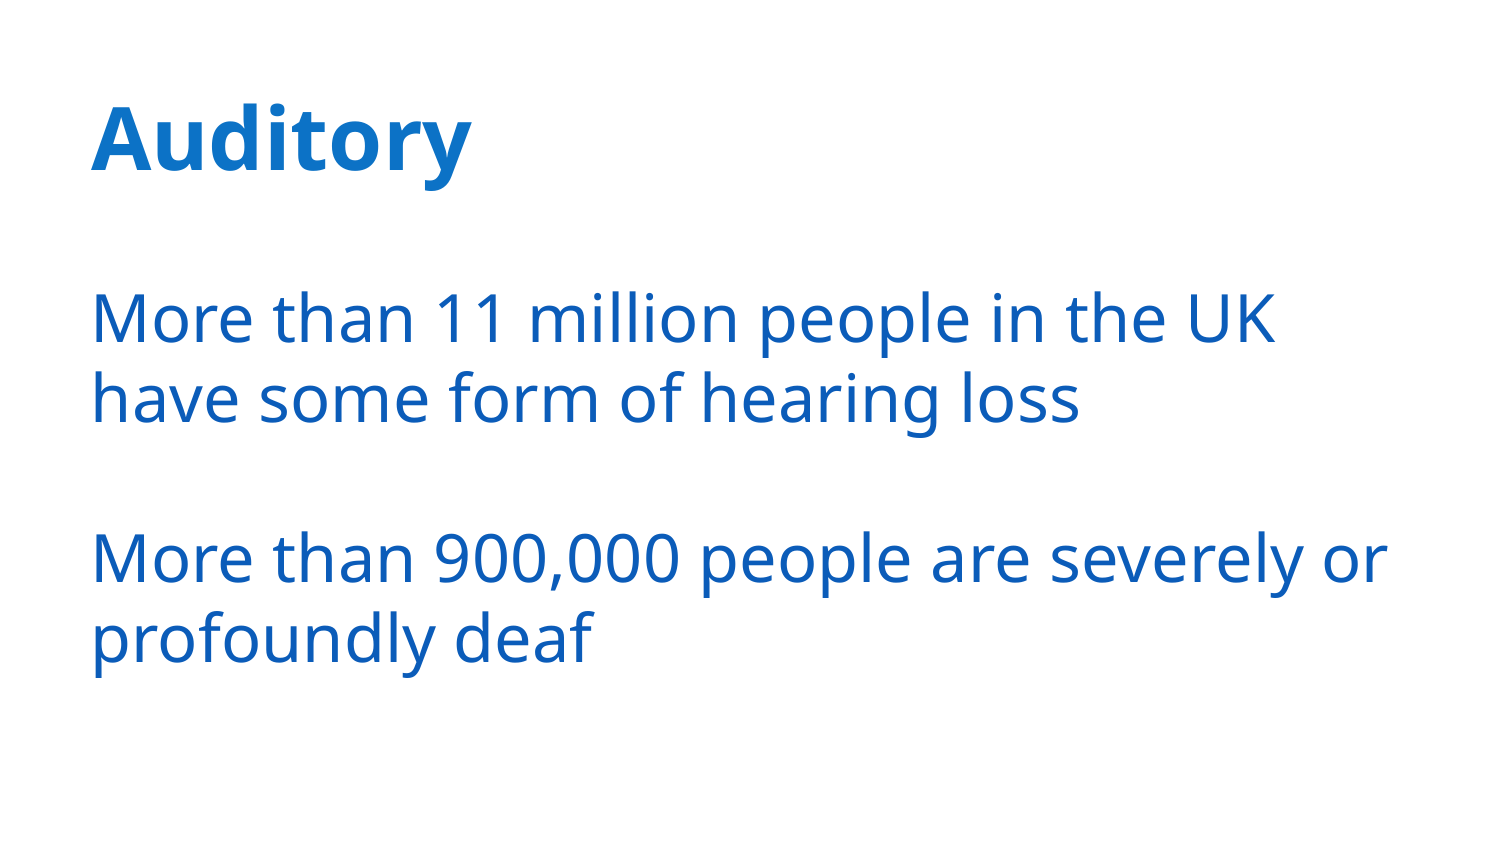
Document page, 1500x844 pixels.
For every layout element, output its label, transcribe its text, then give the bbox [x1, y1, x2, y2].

title Auditory [76, 67, 1437, 258]
text_box More than 11 million people in the UK have some form of hearing loss More than 900,000 people are severely or profoundly deaf [76, 268, 1437, 684]
